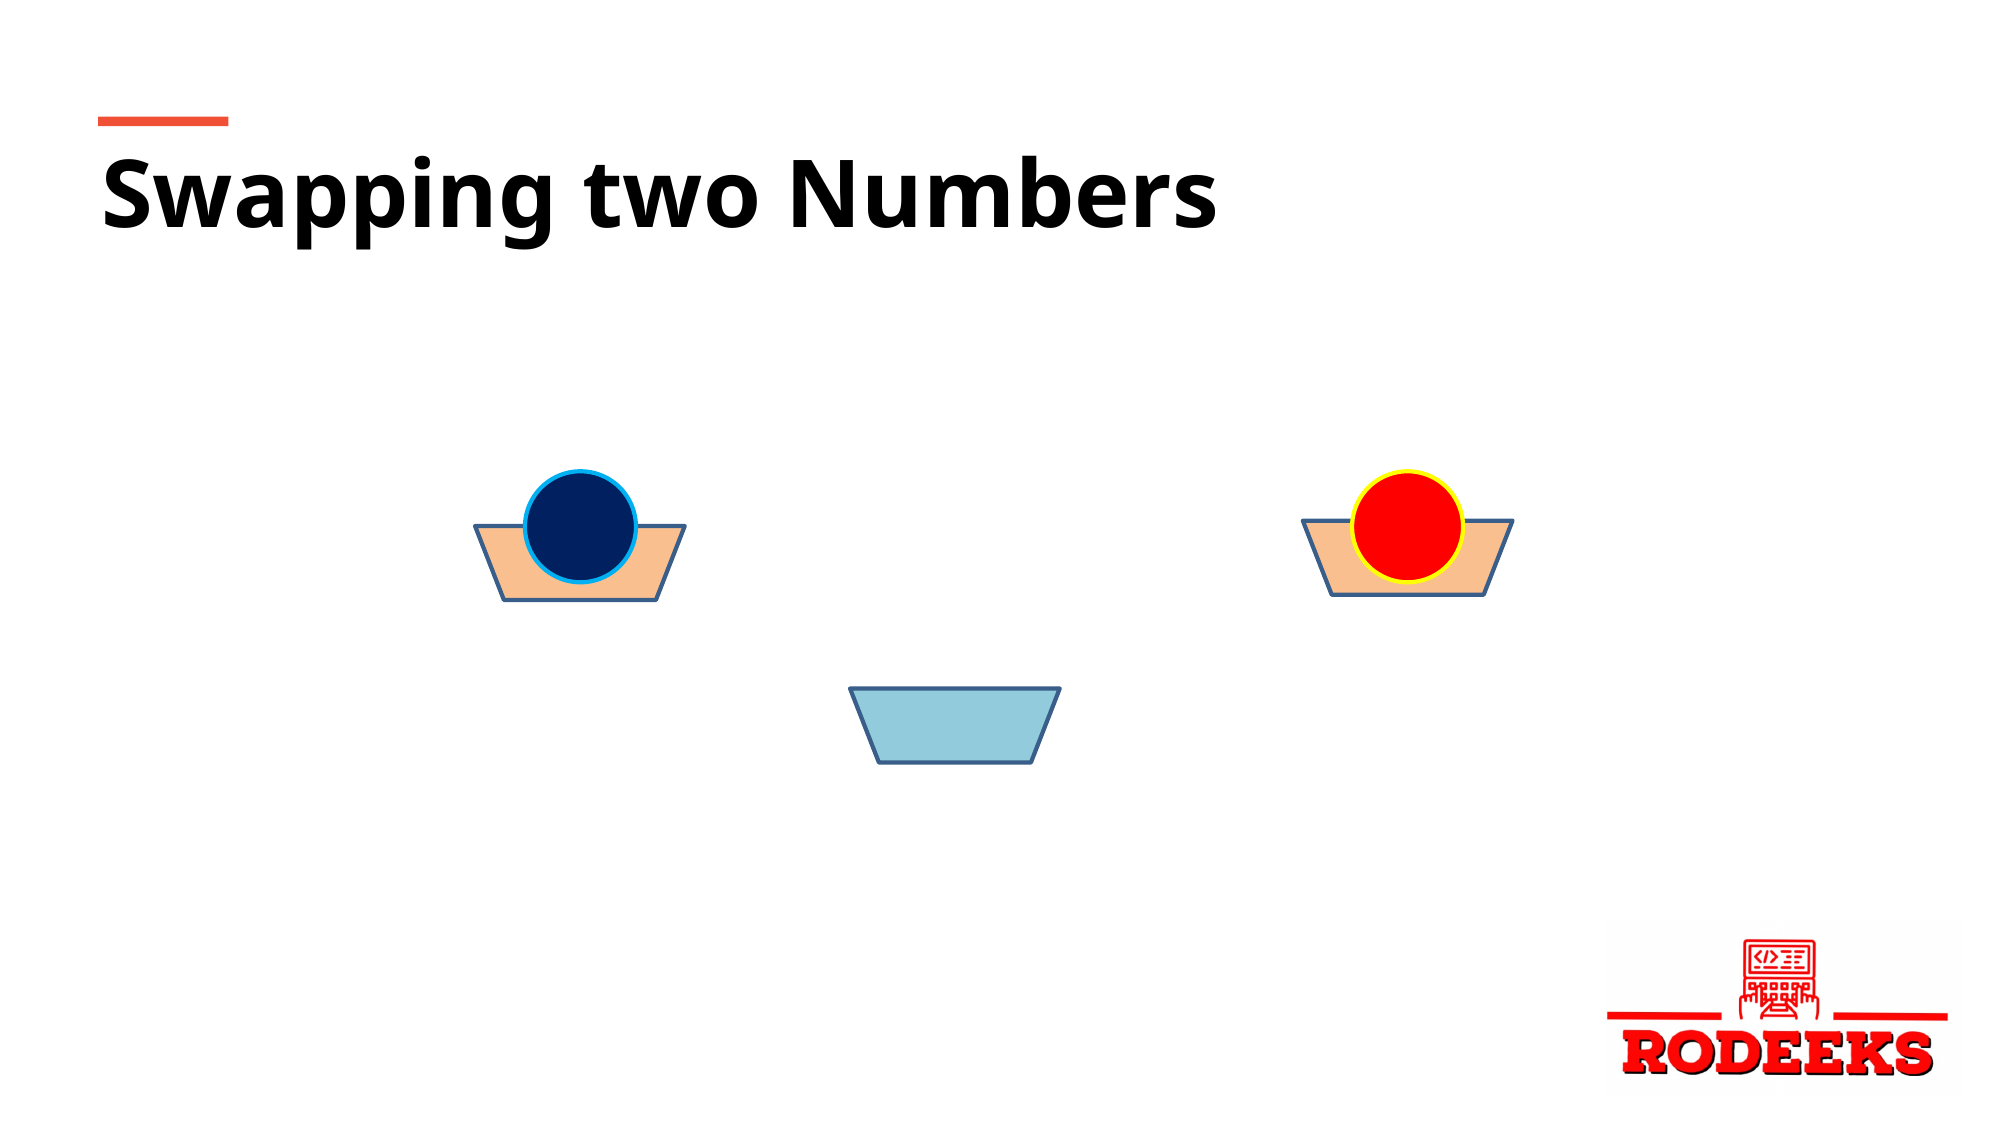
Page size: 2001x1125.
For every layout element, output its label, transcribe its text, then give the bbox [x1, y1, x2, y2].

text_box [524, 471, 636, 583]
text_box [1352, 471, 1464, 583]
text_box [98, 116, 229, 127]
text_box Swapping two Numbers [86, 126, 1914, 254]
text_box [850, 688, 1060, 763]
text_box [1302, 520, 1513, 595]
picture [1603, 918, 1961, 1101]
text_box [475, 526, 685, 601]
